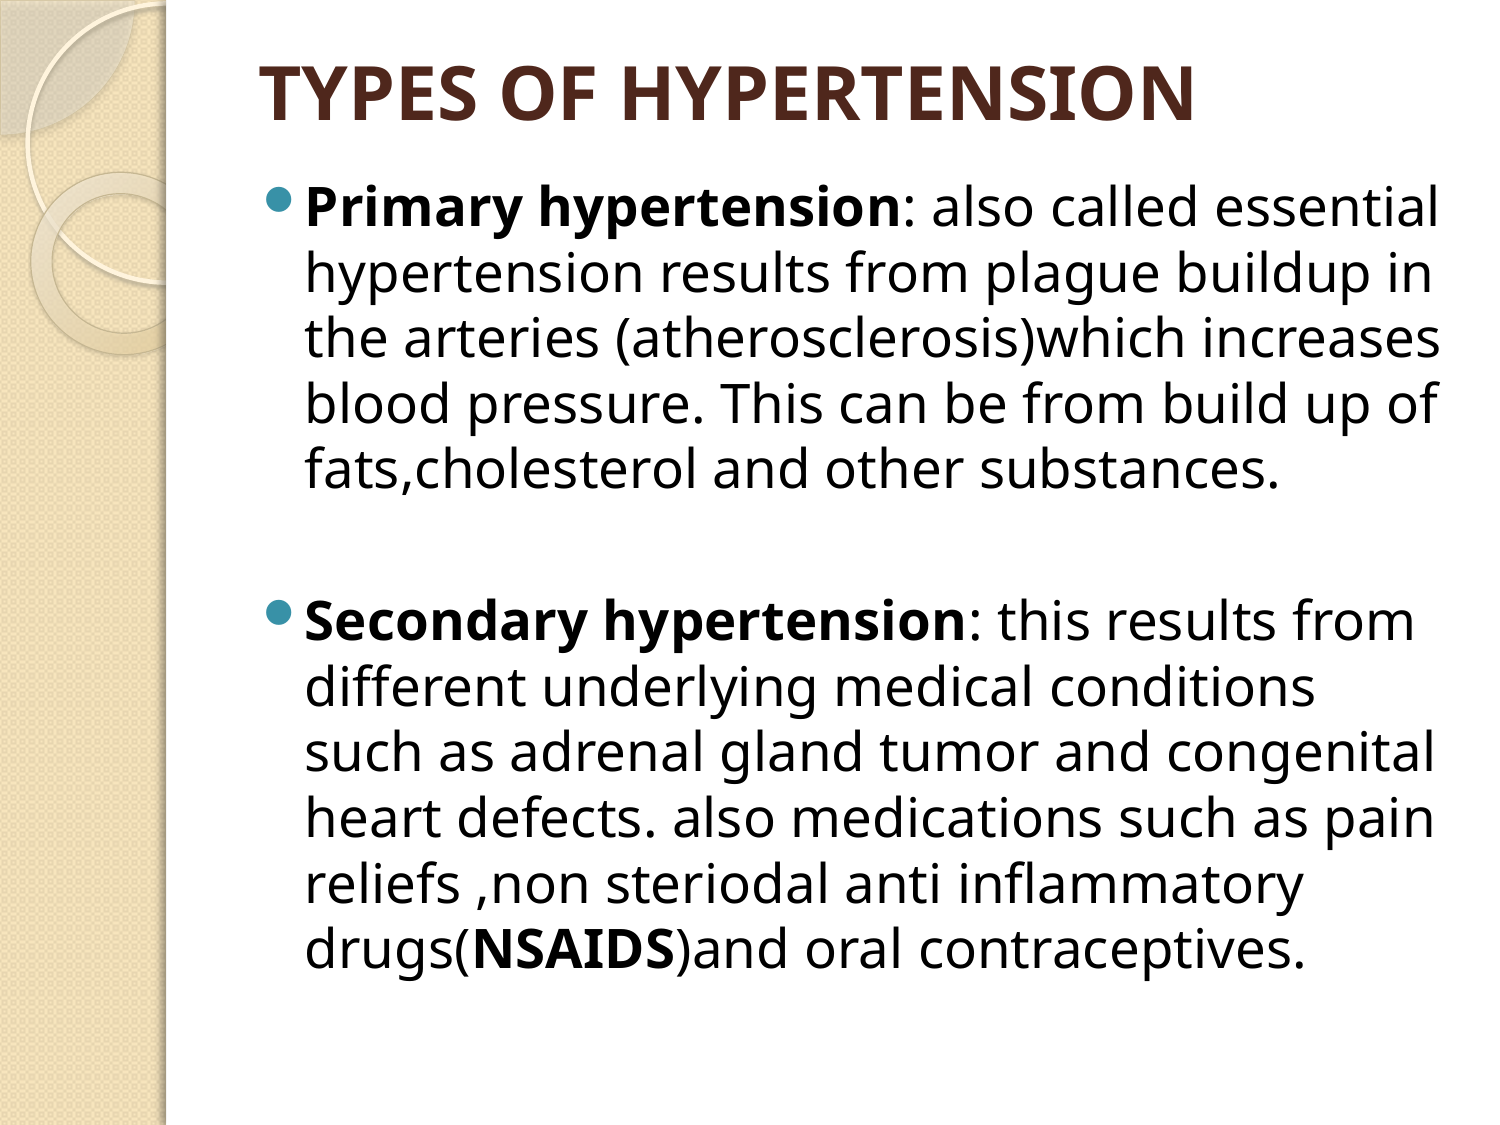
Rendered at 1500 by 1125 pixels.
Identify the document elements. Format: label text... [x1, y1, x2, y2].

text_box TYPES OF HYPERTENSION [243, 37, 1466, 170]
list Primary hypertension: also called essential hypertension results from plague buildup in the arteries (atherosclerosis)which increases blood pressure. This can be from build up of fats,cholesterol and other substances. Secondary hypertension: this results from different underlying medical conditions such as adrenal gland tumor and congenital heart defects. also medications such as pain reliefs ,non steriodal anti inflammatory drugs(NSAIDS)and oral contraceptives. [235, 164, 1466, 1110]
